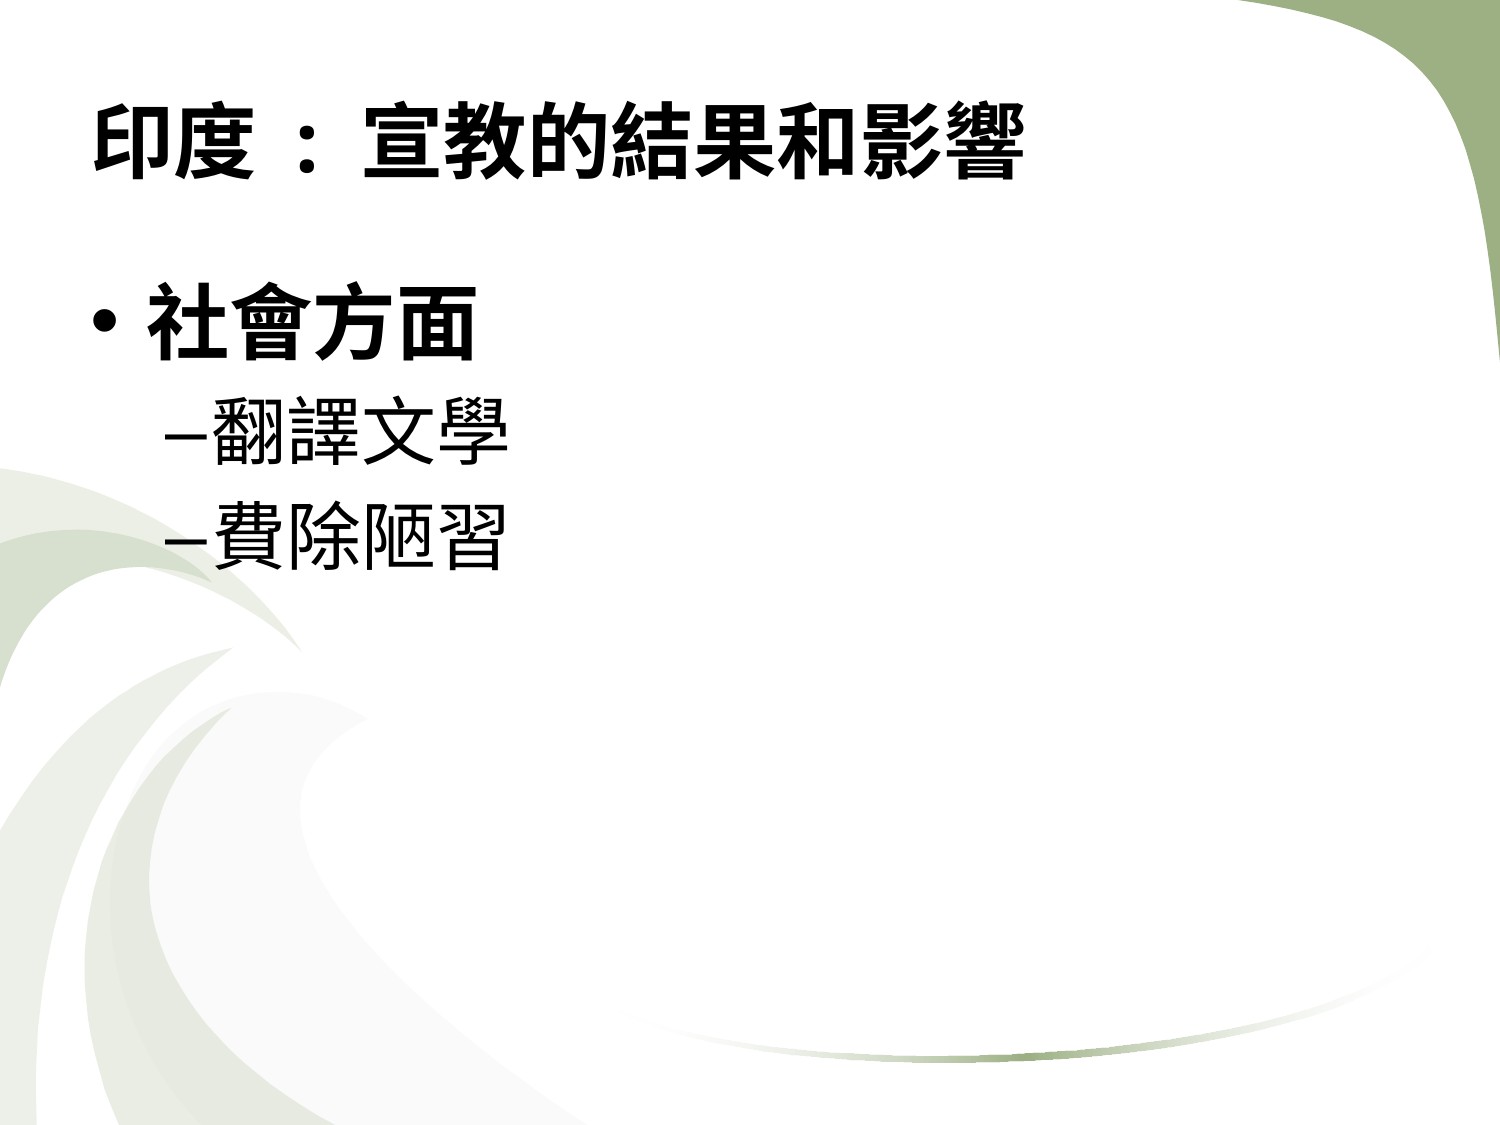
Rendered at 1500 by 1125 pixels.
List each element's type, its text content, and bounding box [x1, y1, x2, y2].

list 社會方面 翻譯文學 費除陋習 [75, 262, 1425, 1005]
title 印度 : 宣教的結果和影響 [75, 45, 1425, 233]
